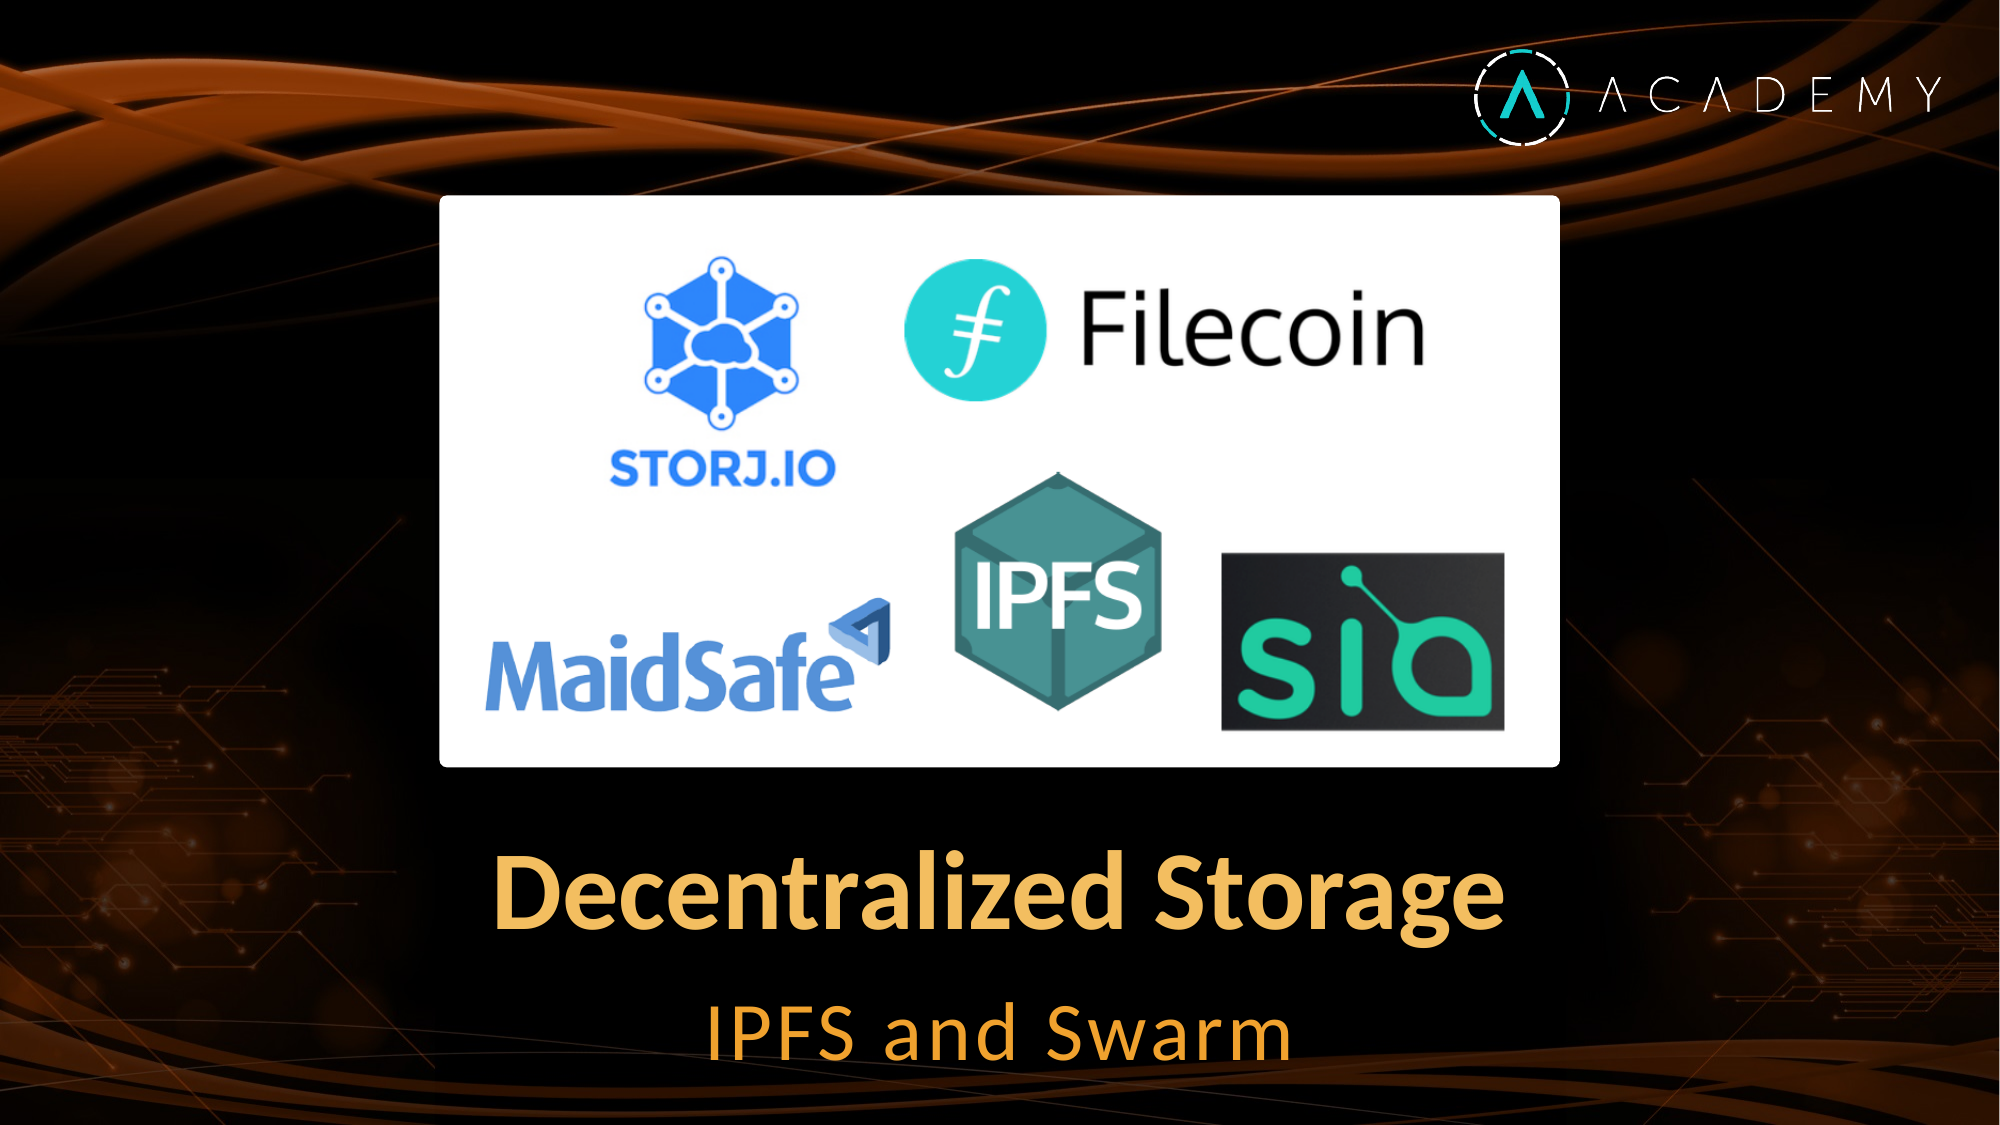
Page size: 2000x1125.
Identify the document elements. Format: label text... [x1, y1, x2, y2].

title Decentralized Storage [149, 825, 1850, 960]
list IPFS and Swarm [149, 966, 1850, 1085]
picture [0, 0, 2000, 1125]
